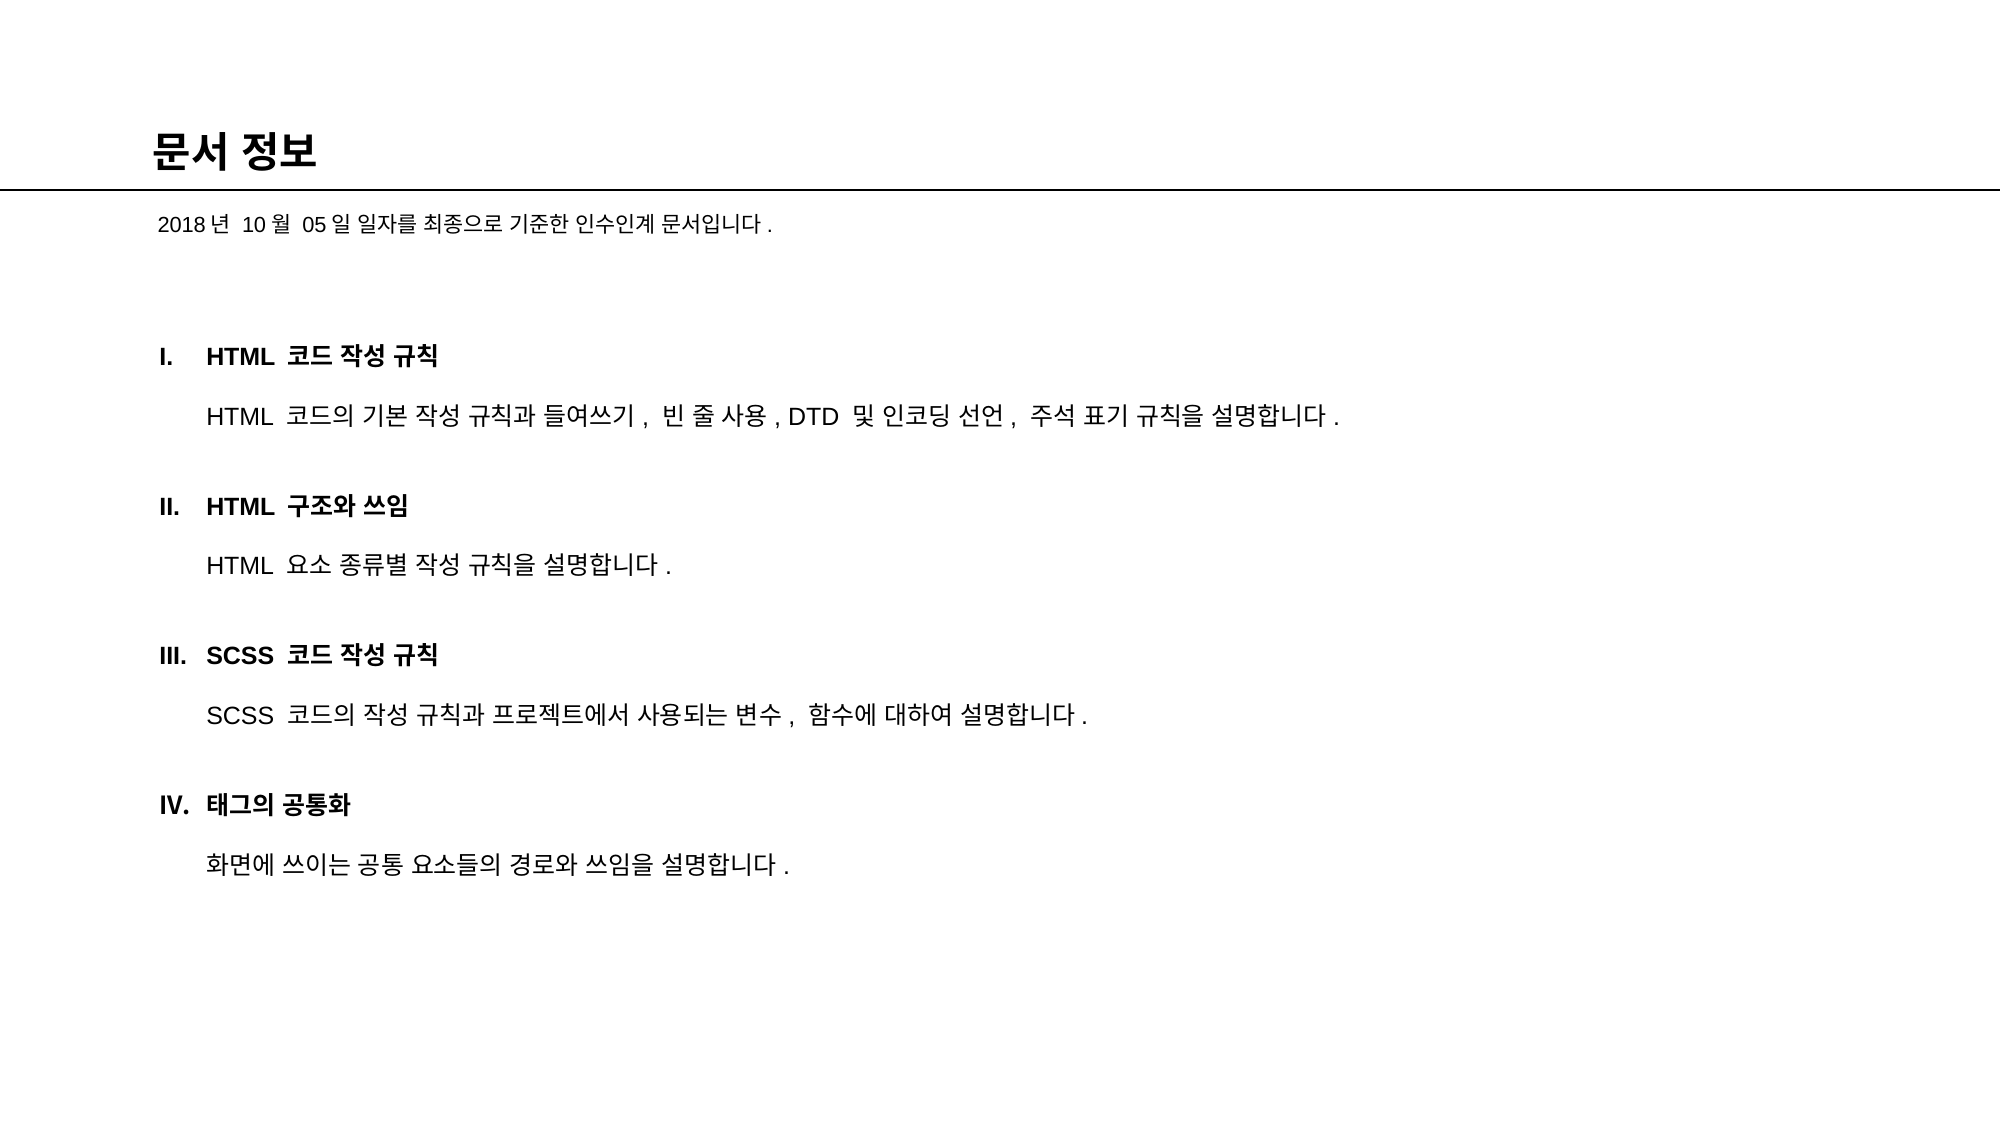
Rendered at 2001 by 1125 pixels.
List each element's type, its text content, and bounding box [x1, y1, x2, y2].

text_box 문서 정보 [137, 118, 1807, 189]
text_box 2018년 10월 05일 일자를 최종으로 기준한 인수인계 문서입니다. [142, 203, 1022, 245]
text_box HTML 코드 작성 규칙 HTML 코드의 기본 작성 규칙과 들여쓰기, 빈 줄 사용, DTD 및 인코딩 선언, 주석 표기 규칙을 설명합니다. HTML 구조와 쓰임 HTML 요소 종류별 작성 규칙을 설명합니다. SCSS 코드 작성 규칙 SCSS 코드의 작성 규칙과 프로젝트에서 사용되는 변수, 함수에 대하여 설명합니다. 태그의 공통화 화면에 쓰이는 공통 요소들의 경로와 쓰임을 설명합니다. [144, 332, 1805, 887]
